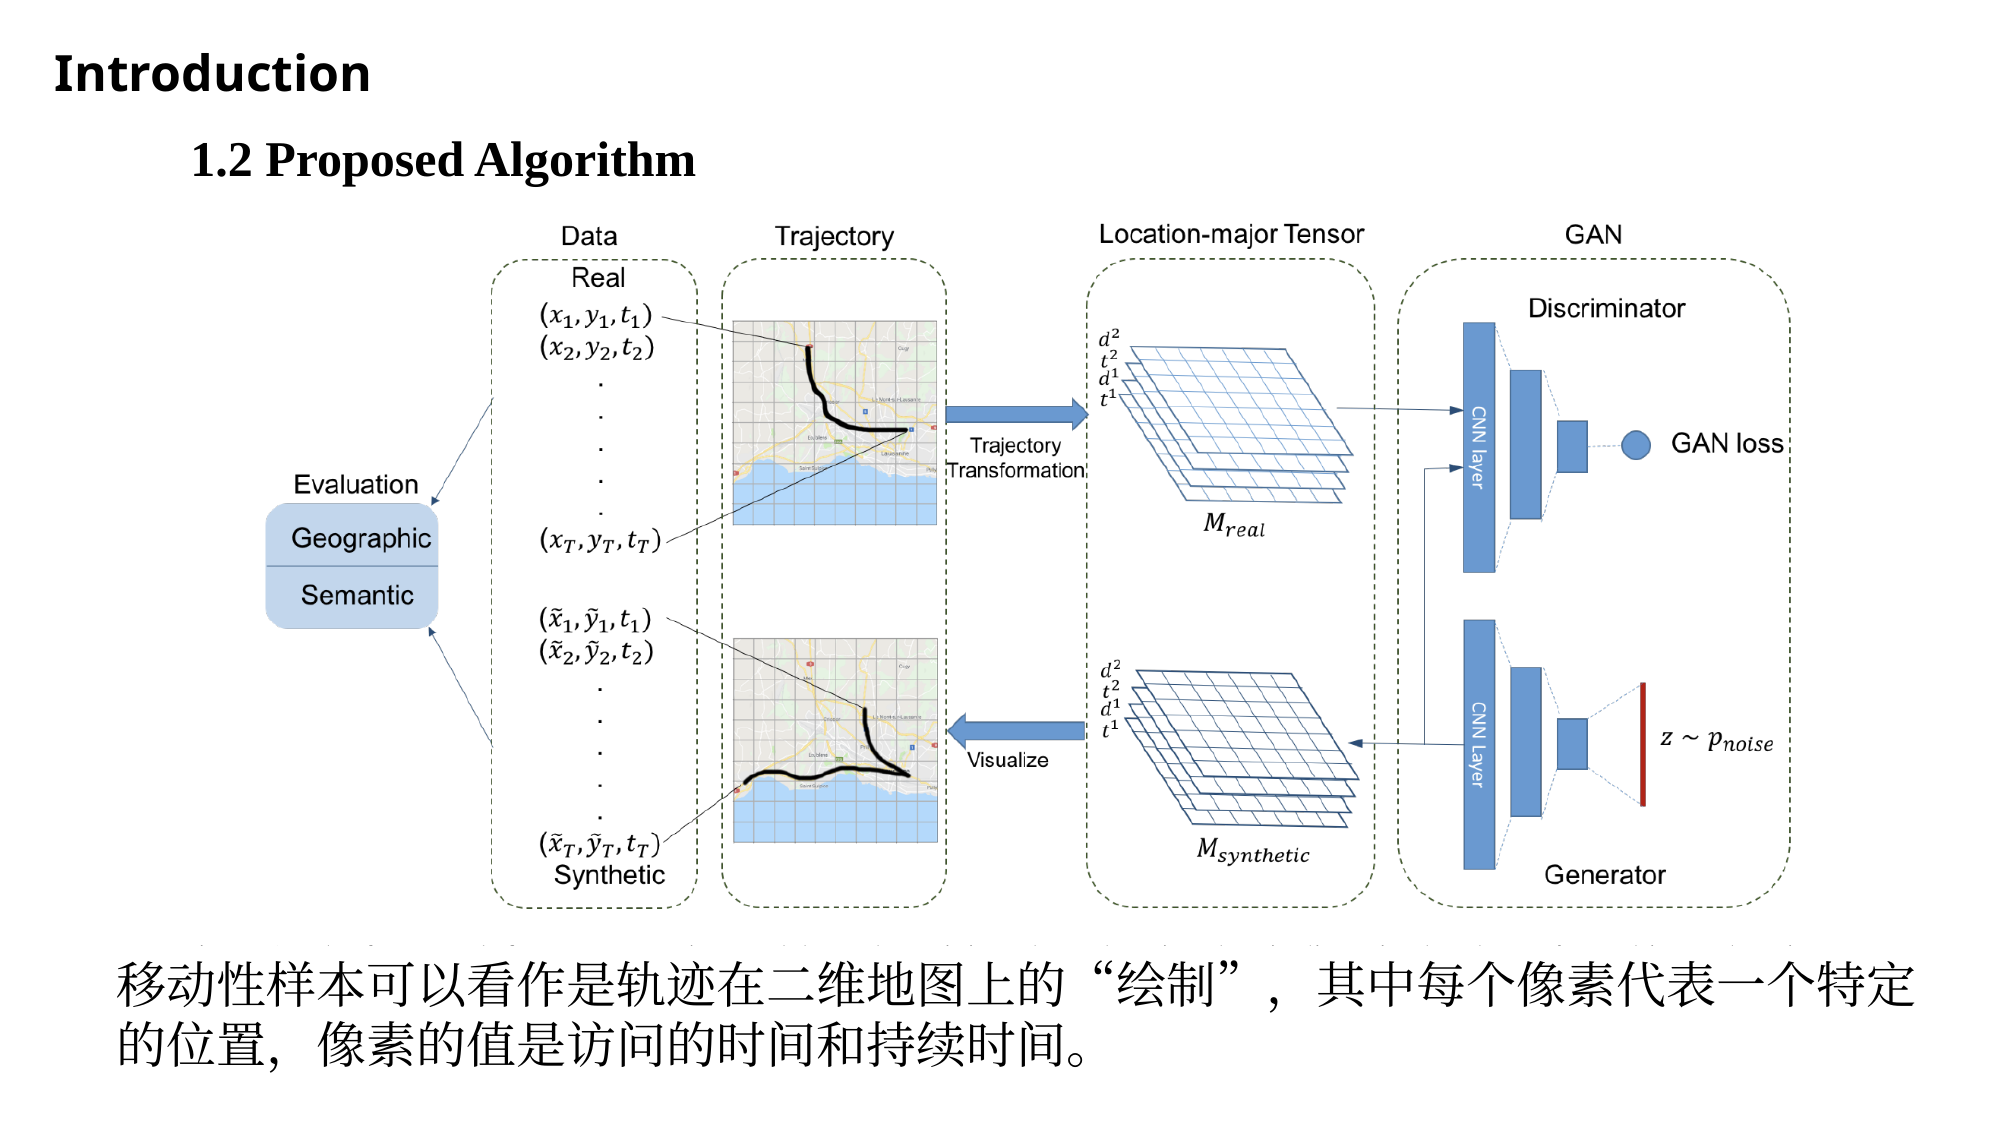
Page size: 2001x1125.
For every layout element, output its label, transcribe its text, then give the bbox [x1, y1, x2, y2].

text_box 移动性样本可以看作是轨迹在二维地图上的“绘制”，其中每个像素代表一个特定的位置，像素的值是访问的时间和持续时间。 [101, 946, 1977, 1081]
text_box Introduction [40, 34, 605, 110]
text_box 1.2 Proposed Algorithm [175, 119, 1176, 195]
picture [147, 204, 1903, 946]
